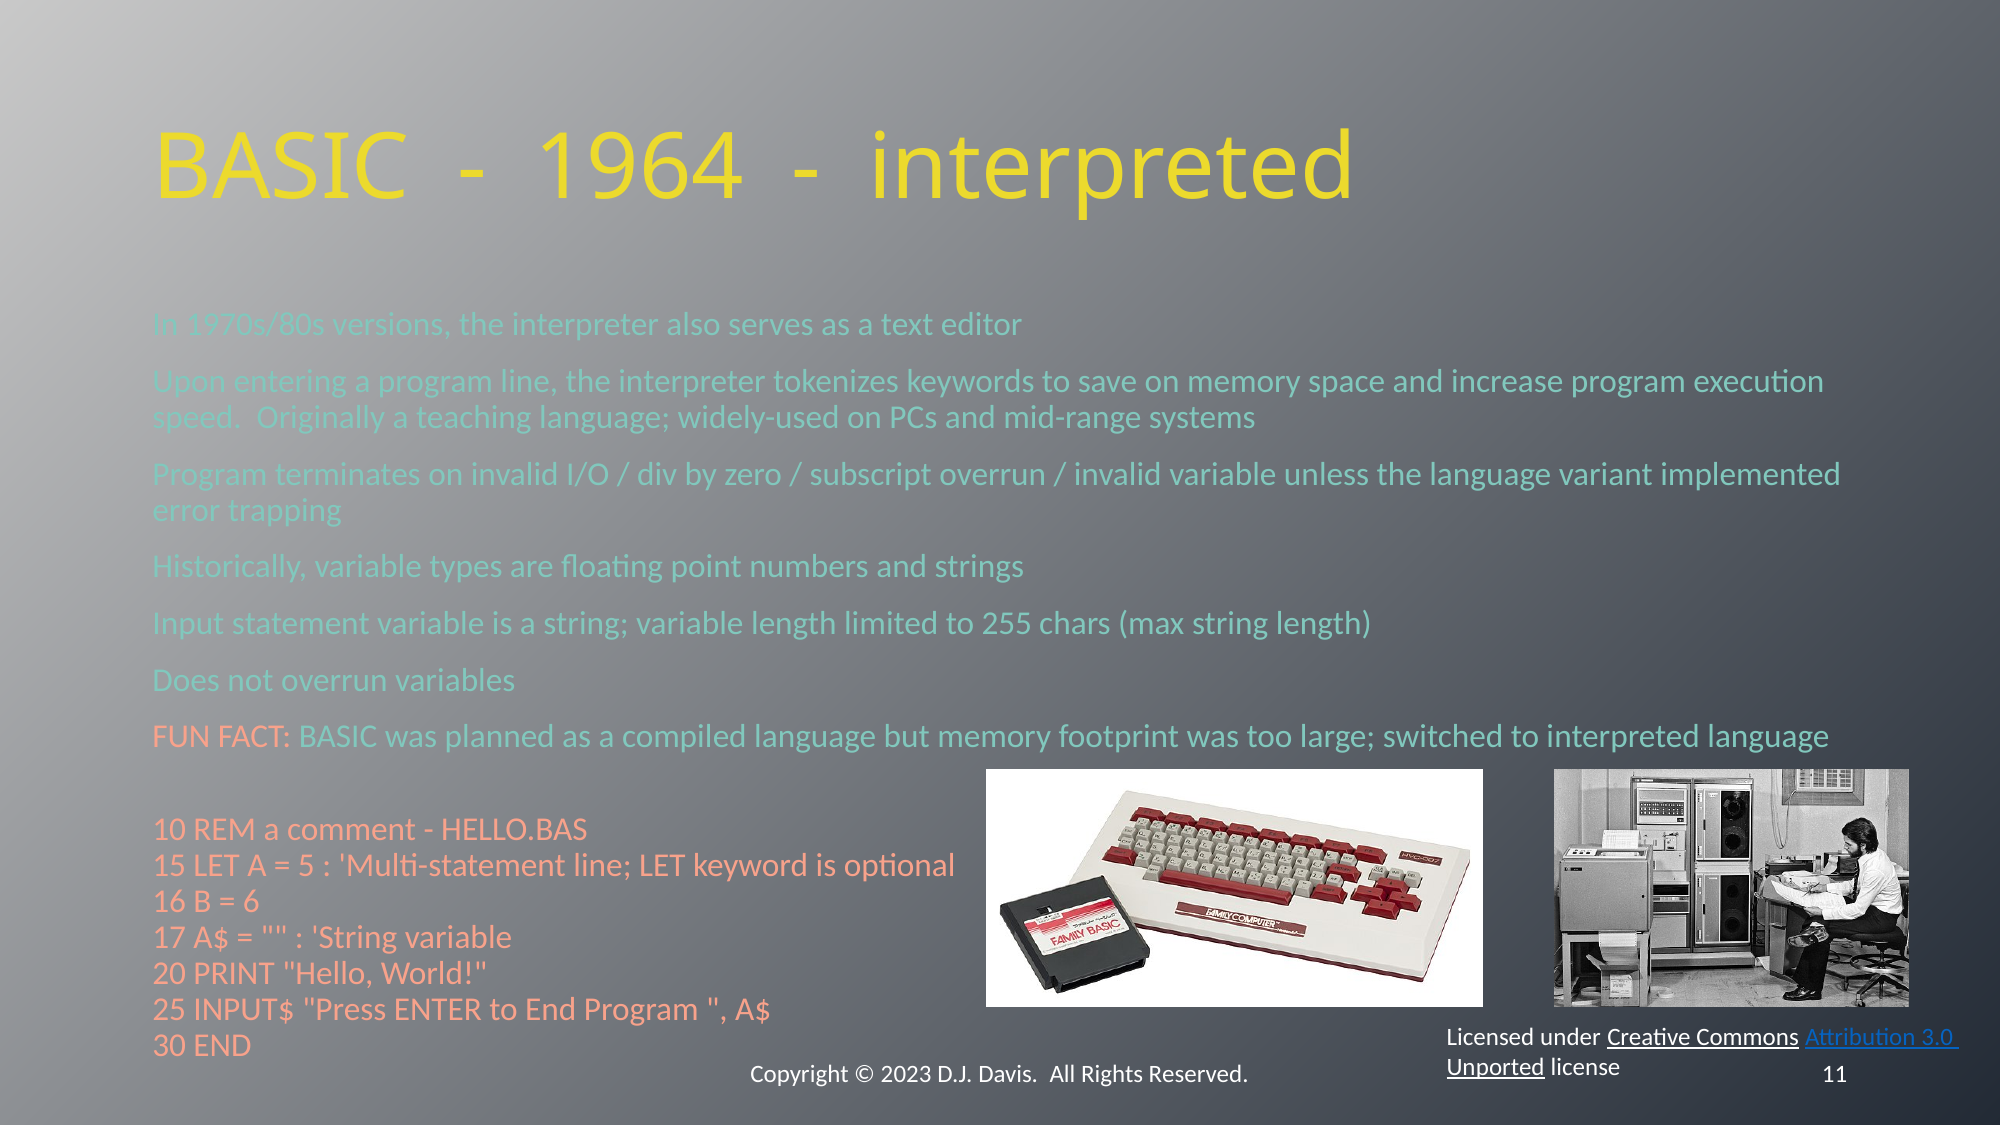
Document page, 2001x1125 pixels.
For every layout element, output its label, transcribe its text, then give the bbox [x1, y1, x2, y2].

picture [986, 769, 1483, 1007]
footer Copyright © 2023 D.J. Davis. All Rights Reserved. [662, 1042, 1338, 1103]
title BASIC - 1964 - interpreted [137, 59, 1863, 278]
picture [1554, 769, 1909, 1007]
list In 1970s/80s versions, the interpreter also serves as a text editor Upon entering a program line, the interpreter tokenizes keywords to save on memory space and increase program execution speed. Originally a teaching language; widely-used on PCs and mid-range systems Program terminates on invalid I/O / div by zero / subscript overrun / invalid variable unless the language variant implemented error trapping Historically, variable types are floating point numbers and strings Input statement variable is a string; variable length limited to 255 chars (max string length) Does not overrun variables FUN FACT: BASIC was planned as a compiled language but memory footprint was too large; switched to interpreted language 10 REM a comment - HELLO.BAS 15 LET A = 5 : 'Multi-statement line; LET keyword is optional 16 B = 6 17 A$ = "" : 'String variable 20 PRINT "Hello, World!" 25 INPUT$ "Press ENTER to End Program ", A$ 30 END [137, 299, 1863, 1014]
text_box Licensed under Creative Commons Attribution 3.0 Unported license [1431, 1013, 1978, 1088]
slide_number 11 [1412, 1042, 1863, 1103]
